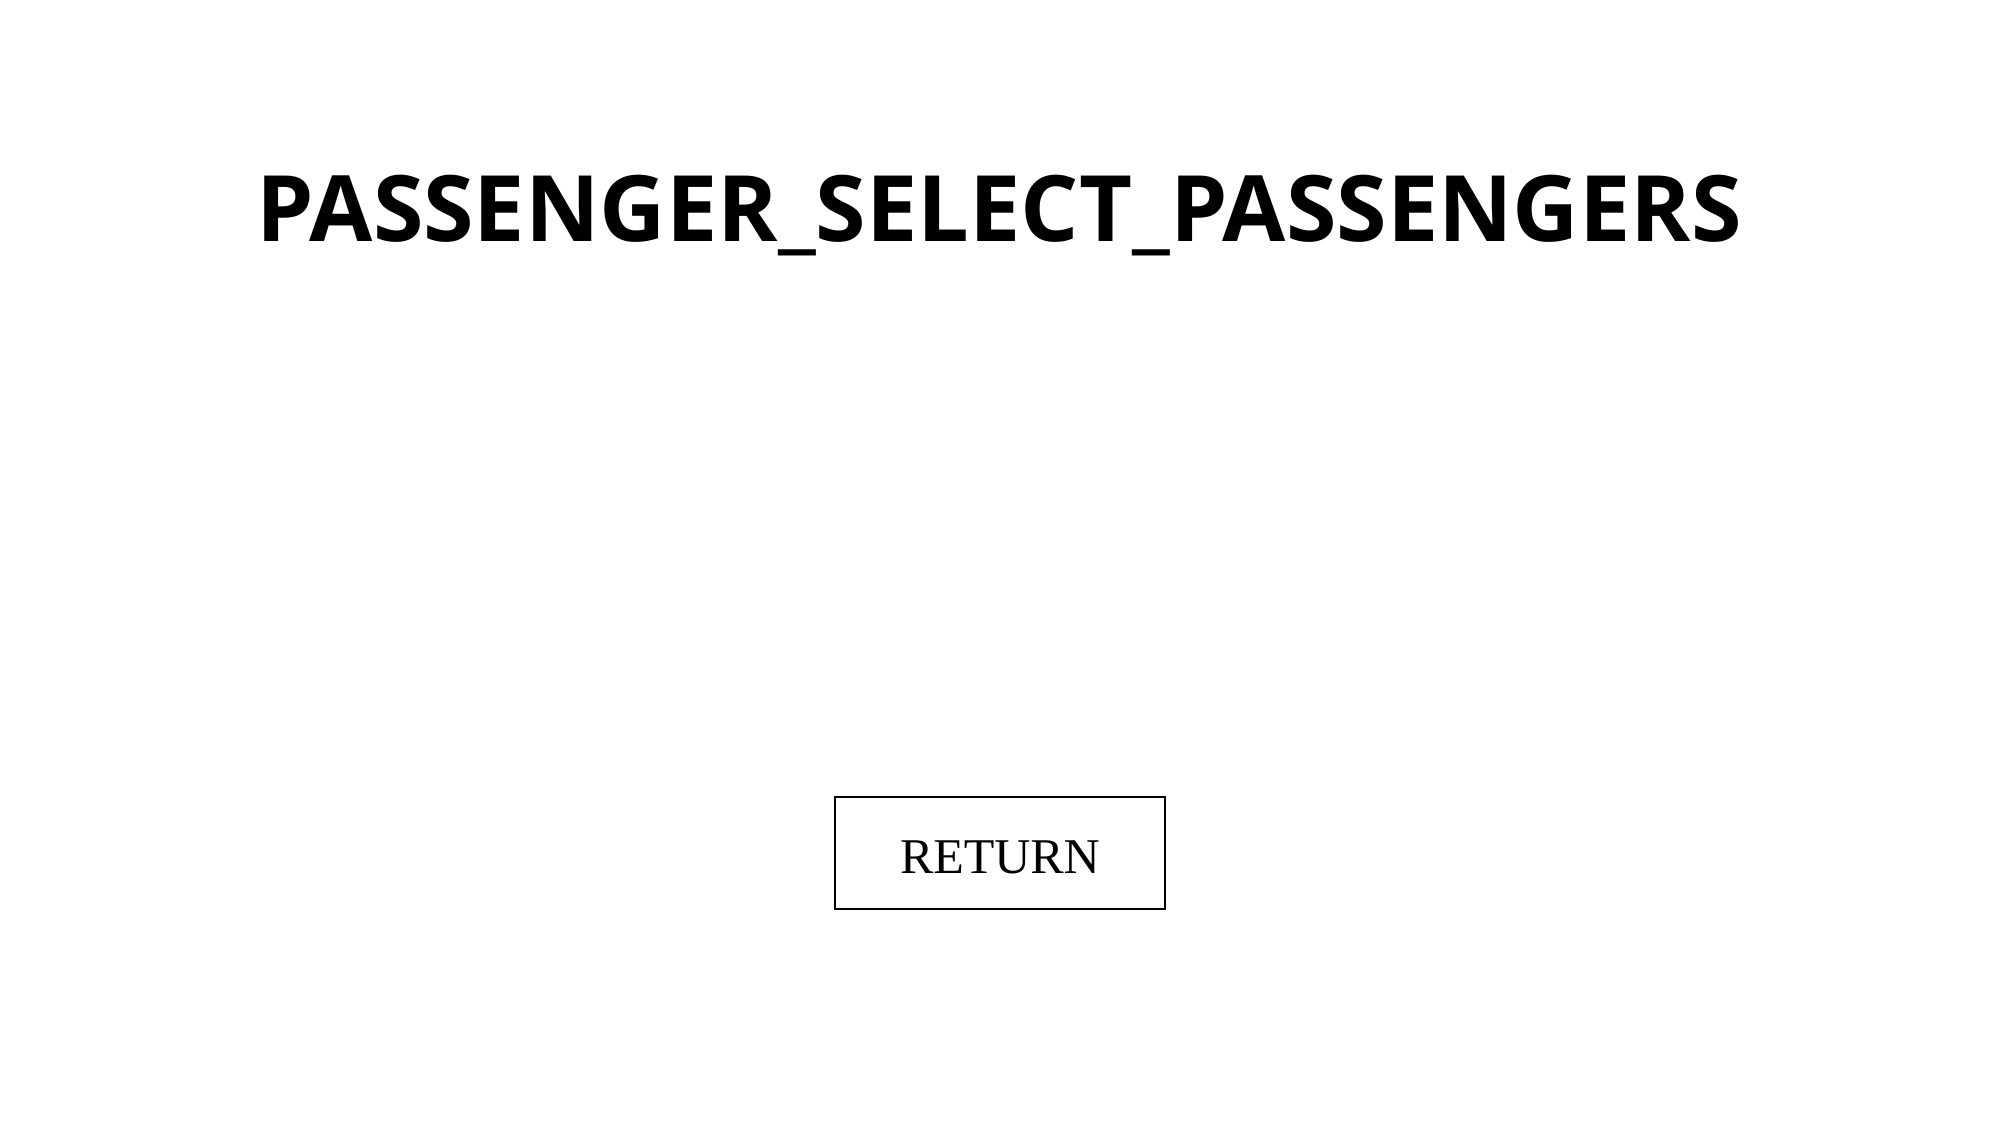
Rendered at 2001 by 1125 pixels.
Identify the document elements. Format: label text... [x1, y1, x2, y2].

text_box PASSENGER_SELECT_PASSENGERS [238, 142, 1762, 268]
text_box RETURN [834, 796, 1166, 910]
